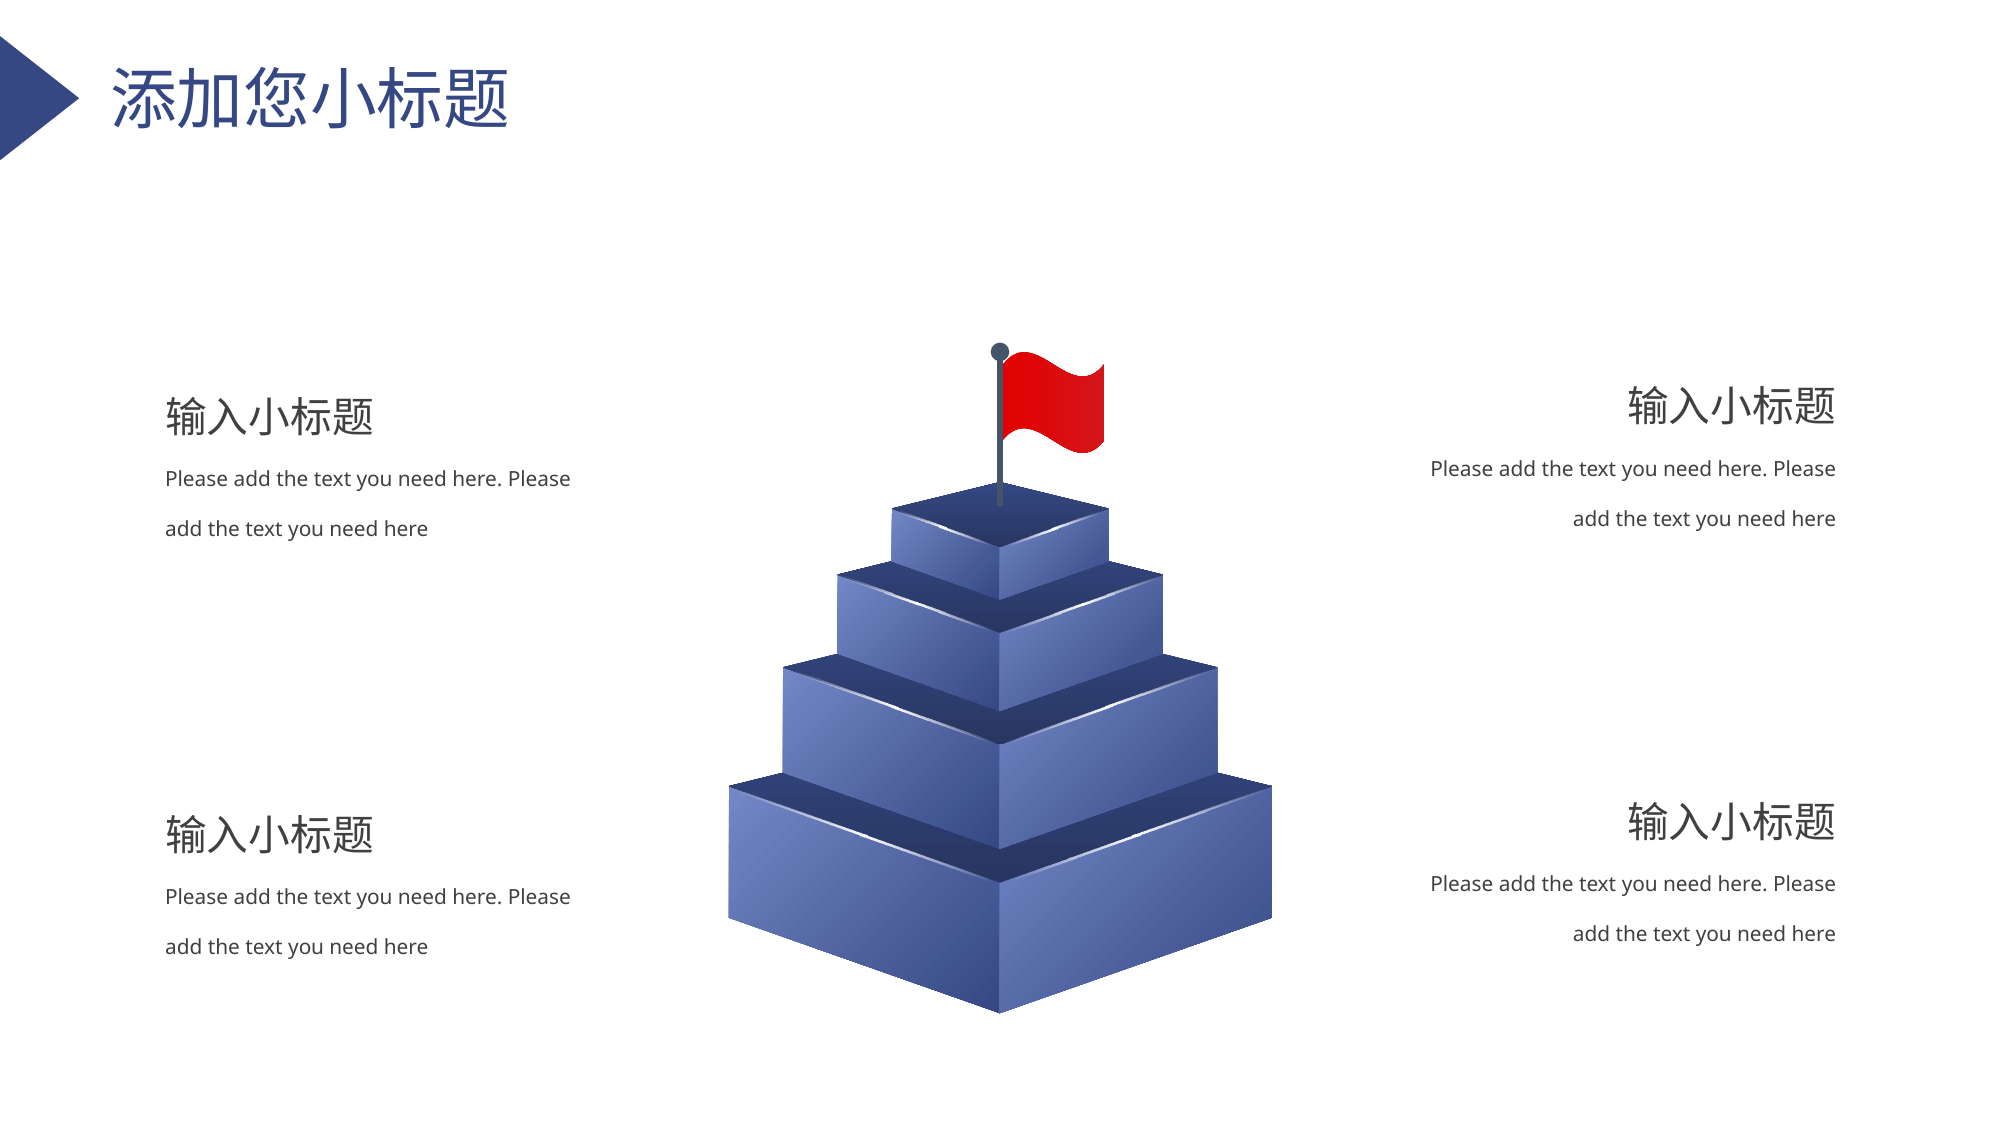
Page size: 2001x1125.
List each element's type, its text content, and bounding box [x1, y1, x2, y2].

text_box 输入小标题 Please add the text you need here. Please add the text you need here [1380, 322, 1851, 538]
text_box 输入小标题 Please add the text you need here. Please add the text you need here [150, 333, 621, 548]
text_box [0, 34, 81, 162]
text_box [837, 534, 1163, 711]
text_box 添加您小标题 [95, 49, 605, 144]
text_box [782, 613, 1218, 849]
text_box 输入小标题 Please add the text you need here. Please add the text you need here [150, 751, 621, 966]
text_box [1003, 351, 1106, 454]
text_box 输入小标题 Please add the text you need here. Please add the text you need here [1380, 738, 1851, 953]
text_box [891, 482, 1109, 600]
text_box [728, 719, 1272, 1014]
